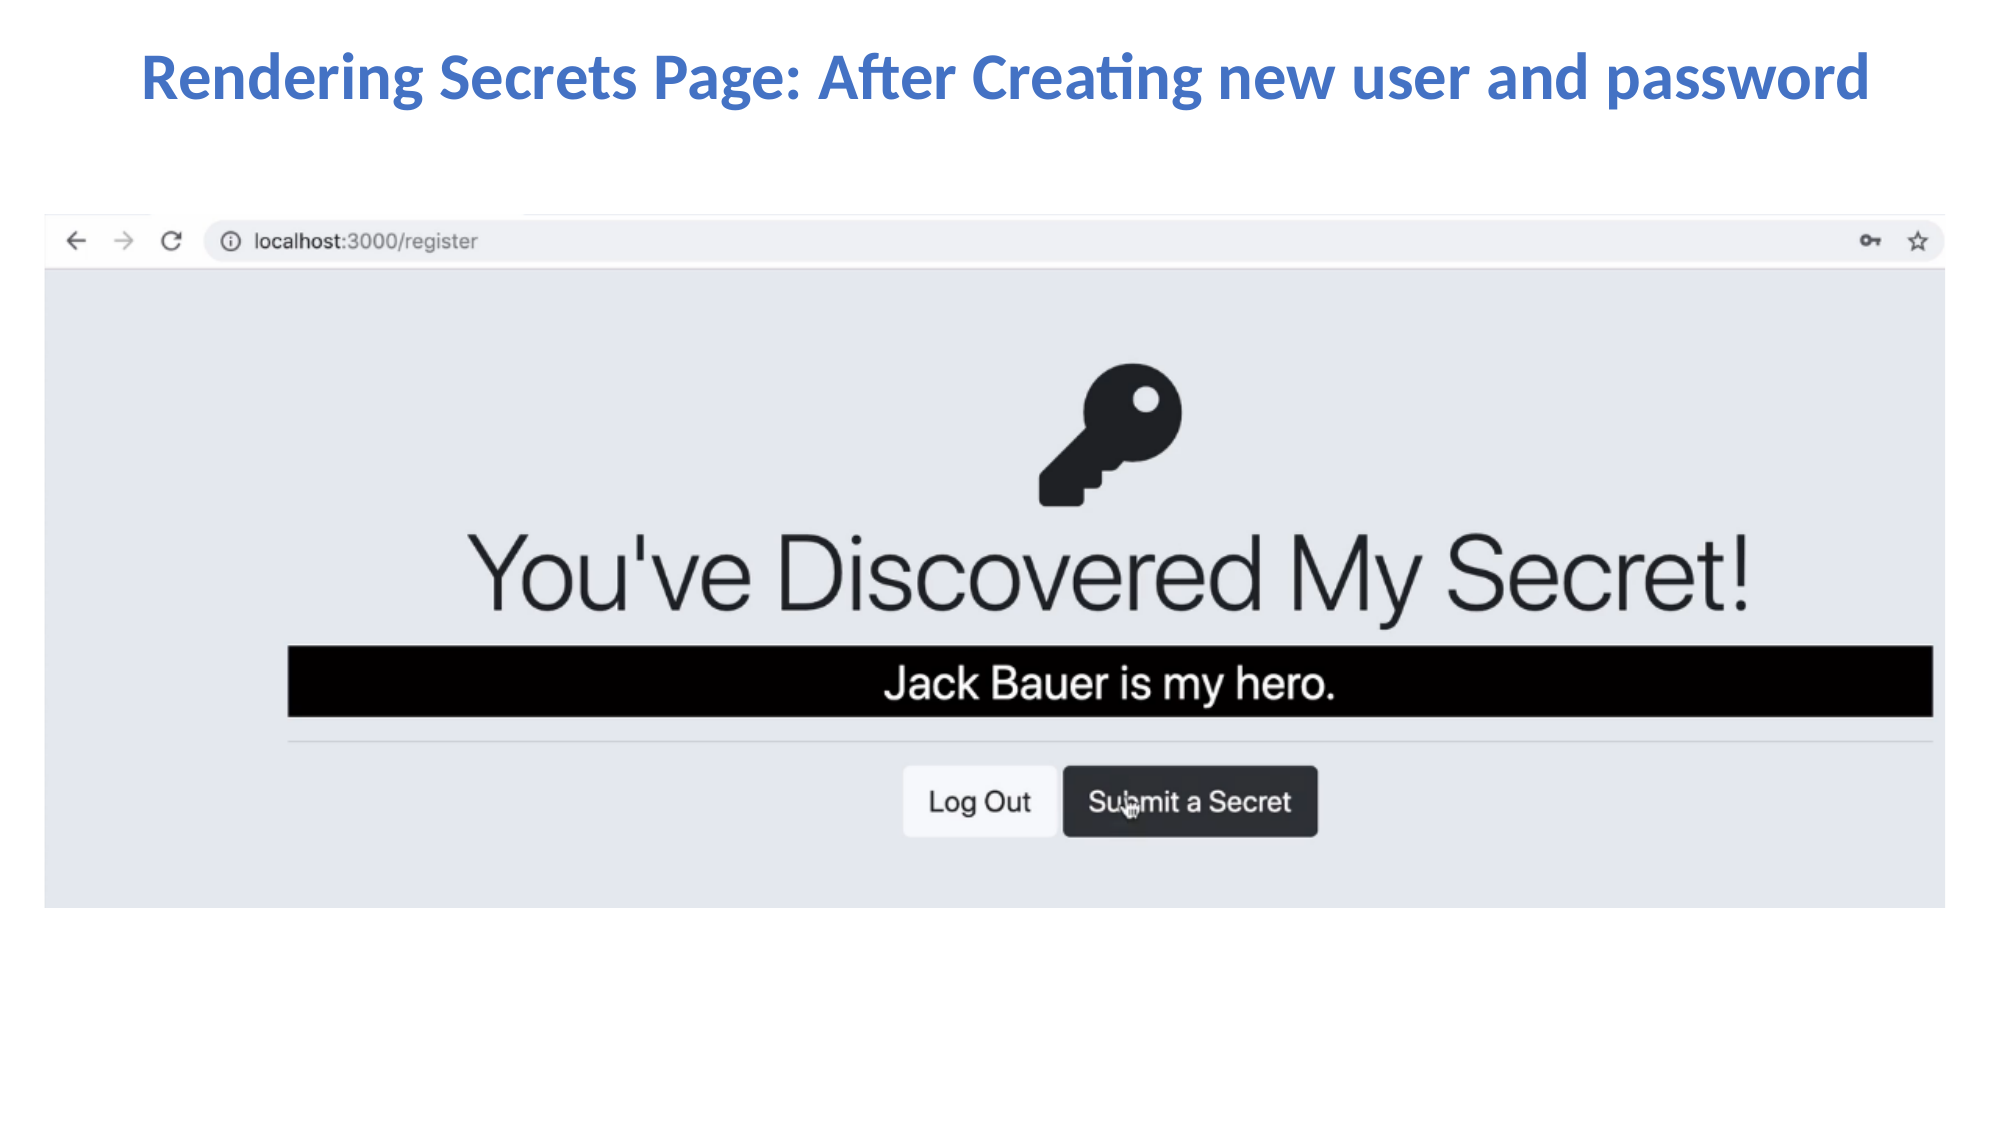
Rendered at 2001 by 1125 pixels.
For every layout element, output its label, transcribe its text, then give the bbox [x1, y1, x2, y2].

text_box Rendering Secrets Page: After Creating new user and password [126, 25, 1912, 121]
picture [44, 214, 1946, 908]
